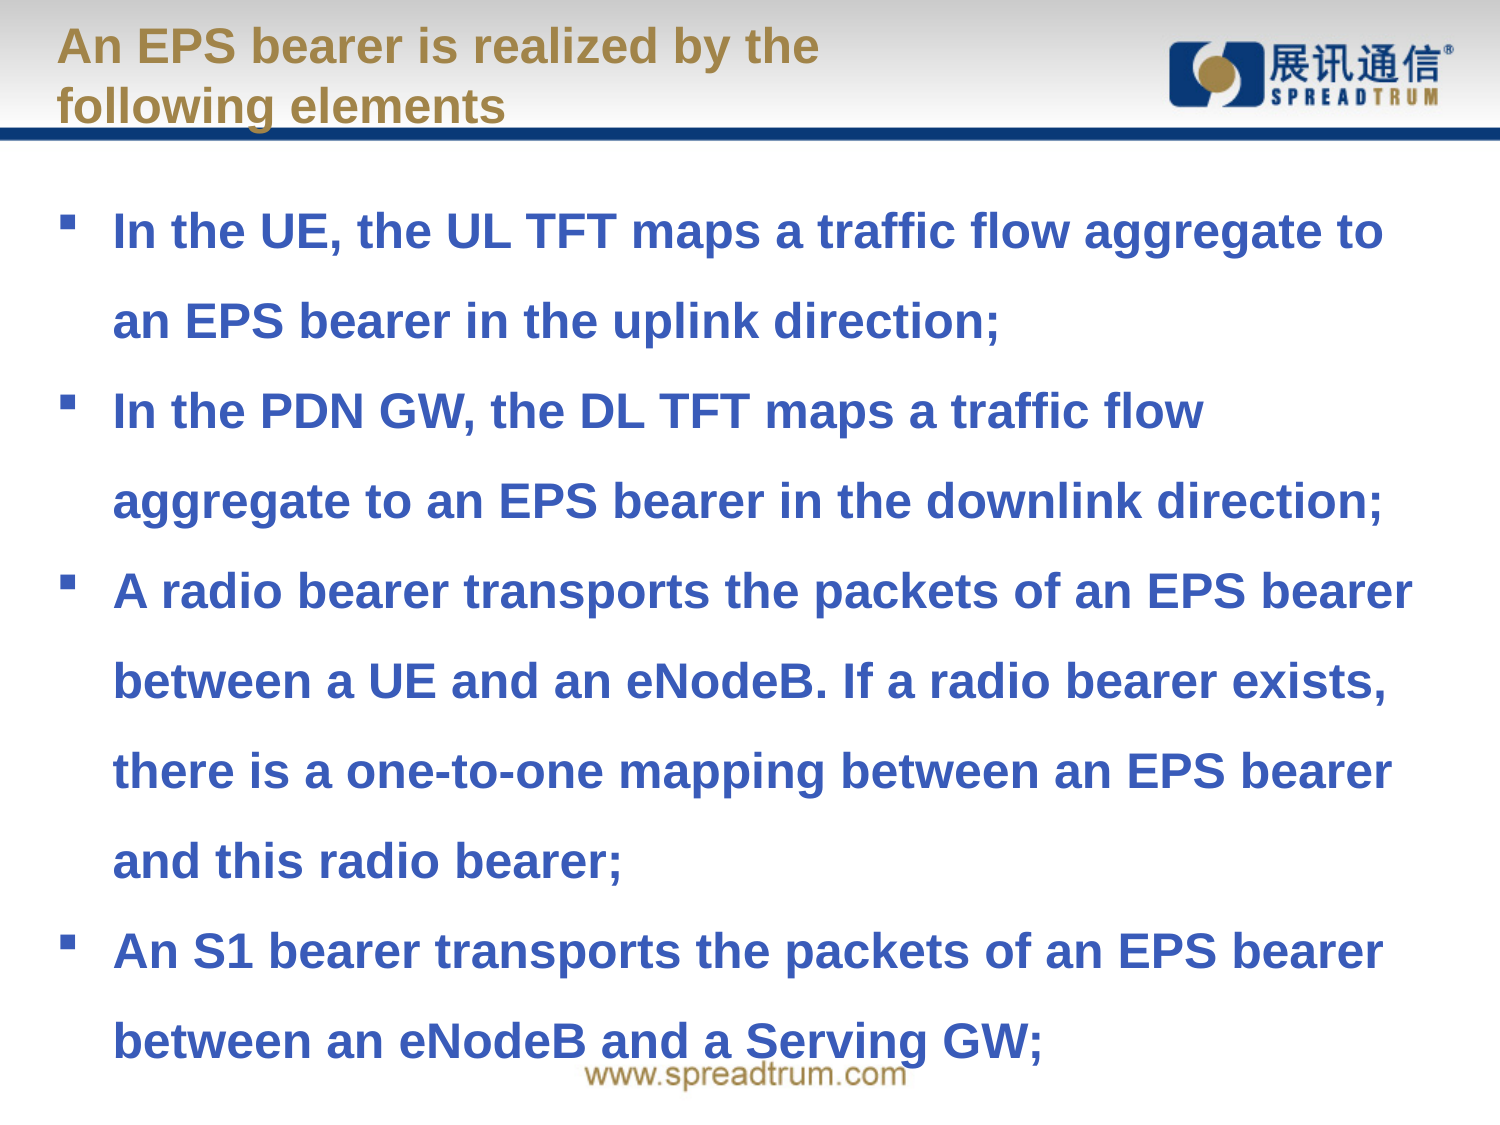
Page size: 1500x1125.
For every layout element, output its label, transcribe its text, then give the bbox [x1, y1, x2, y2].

list In the UE, the UL TFT maps a traffic flow aggregate to an EPS bearer in the uplink direction; In the PDN GW, the DL TFT maps a traffic flow aggregate to an EPS bearer in the downlink direction; A radio bearer transports the packets of an EPS bearer between a UE and an eNodeB. If a radio bearer exists, there is a one-to-one mapping between an EPS bearer and this radio bearer; An S1 bearer transports the packets of an EPS bearer between an eNodeB and a Serving GW; [40, 160, 1448, 1053]
title An EPS bearer is realized by the following elements [40, 18, 1040, 130]
picture [0, 0, 1500, 1125]
